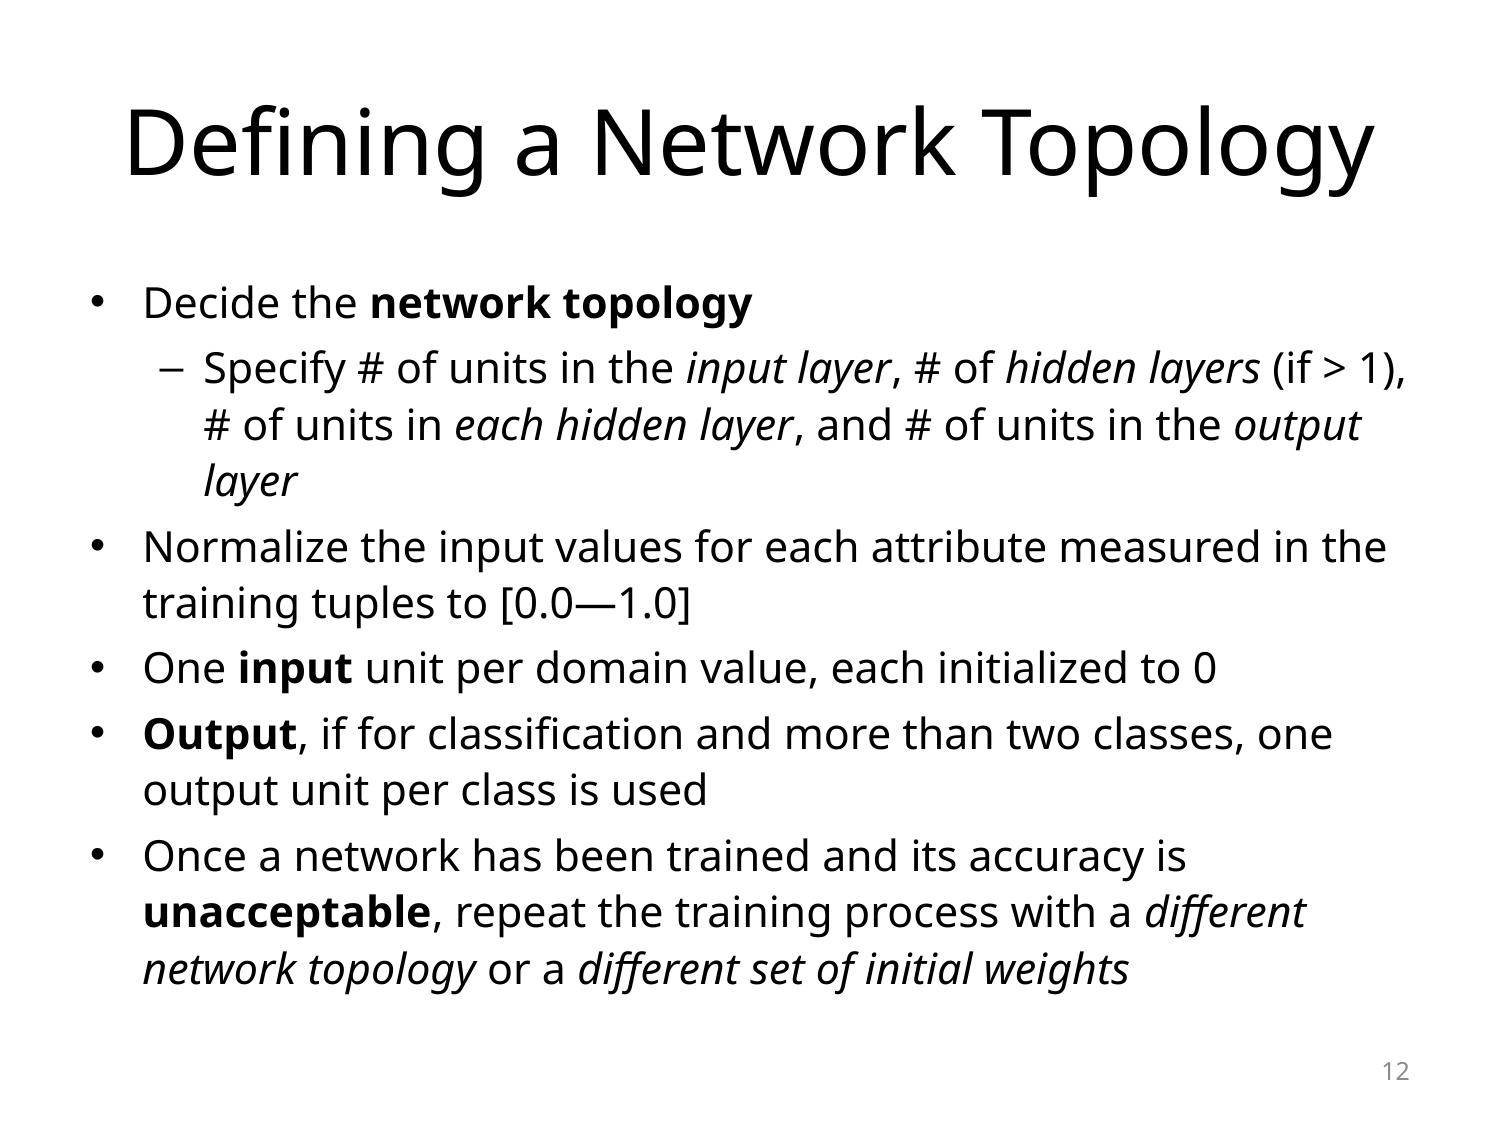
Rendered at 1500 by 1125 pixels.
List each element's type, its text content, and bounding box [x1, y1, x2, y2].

title Defining a Network Topology [75, 45, 1425, 233]
list Decide the network topology Specify # of units in the input layer, # of hidden layers (if > 1), # of units in each hidden layer, and # of units in the output layer Normalize the input values for each attribute measured in the training tuples to [0.0—1.0] One input unit per domain value, each initialized to 0 Output, if for classification and more than two classes, one output unit per class is used Once a network has been trained and its accuracy is unacceptable, repeat the training process with a different network topology or a different set of initial weights [75, 262, 1425, 1005]
slide_number 12 [1074, 1042, 1425, 1103]
